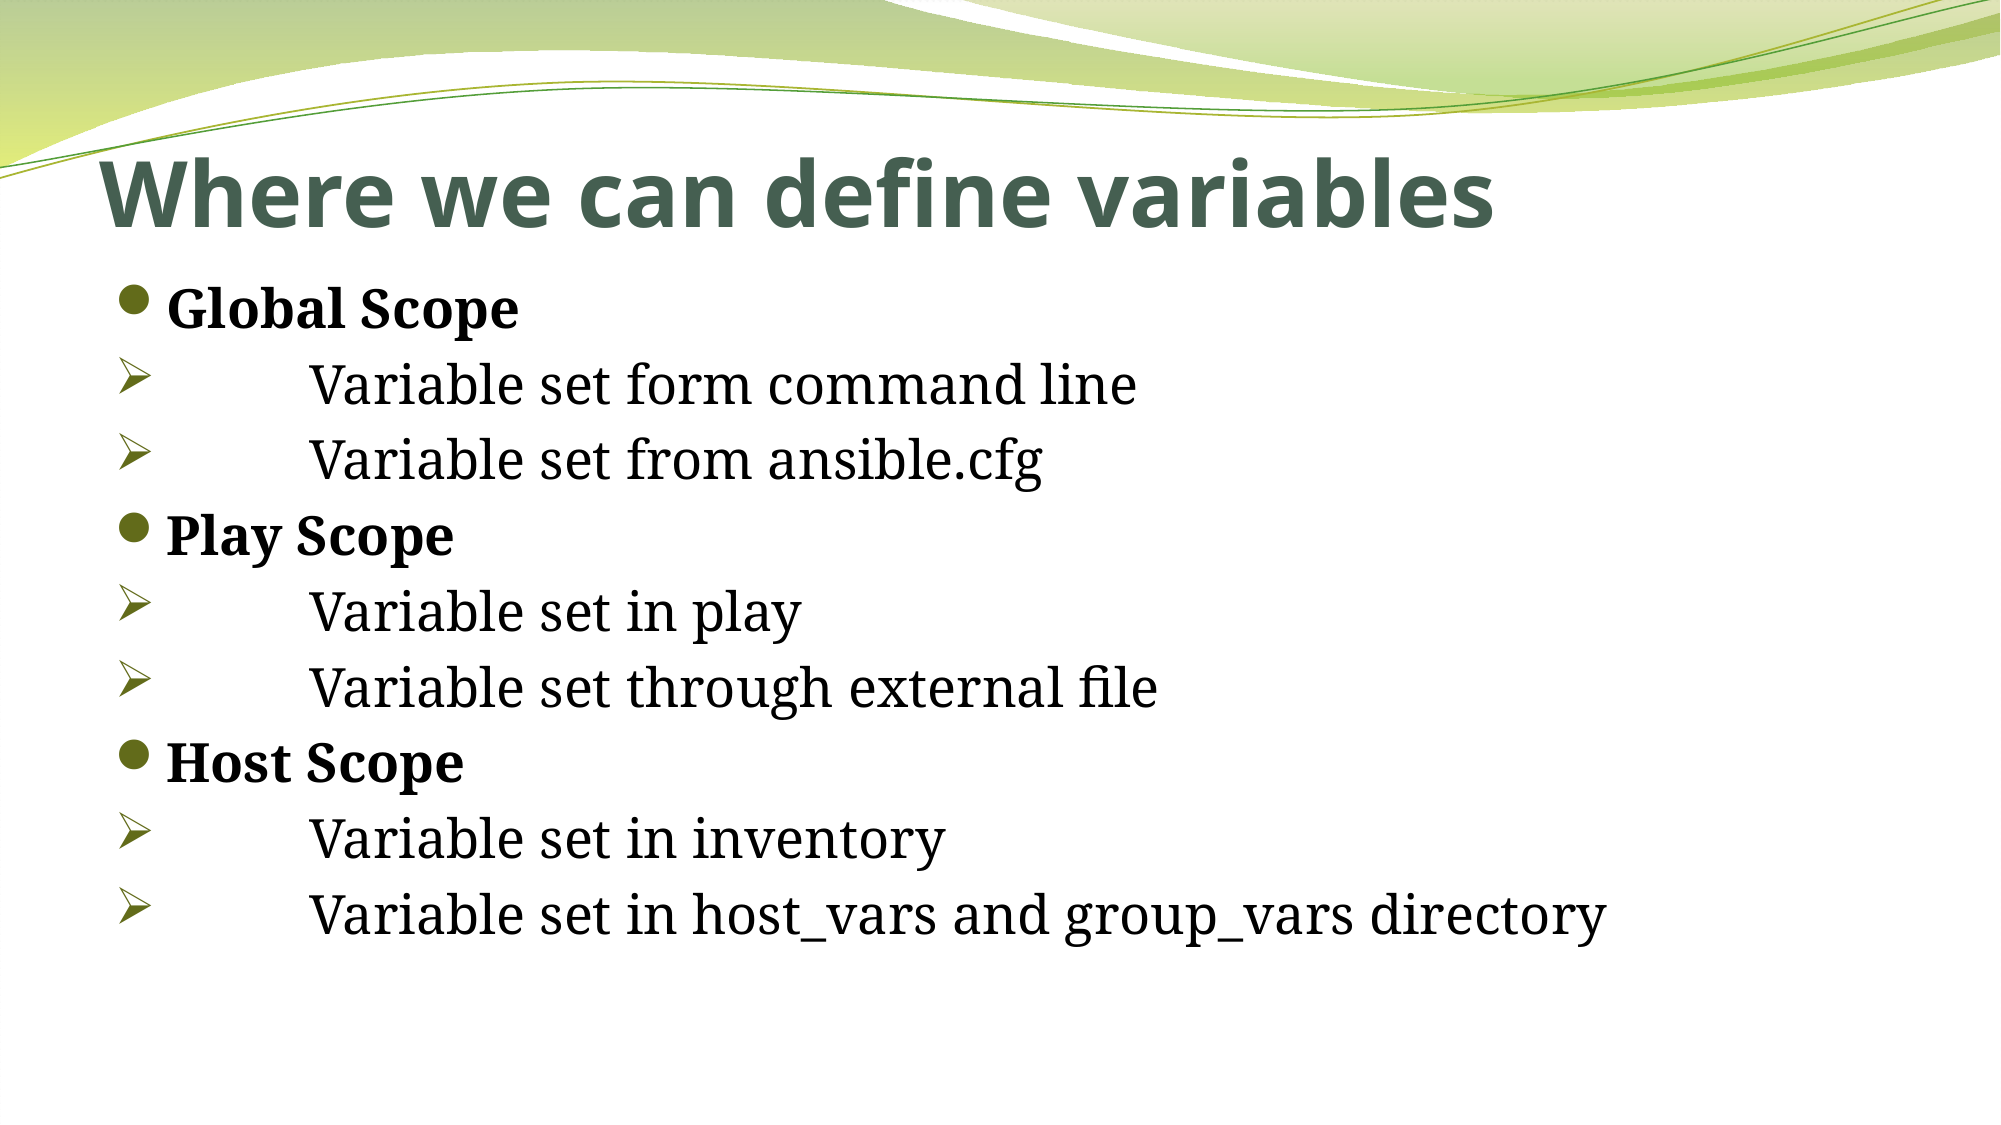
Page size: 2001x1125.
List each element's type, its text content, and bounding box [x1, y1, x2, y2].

title Where we can define variables [99, 58, 1900, 246]
list Global Scope Variable set form command line Variable set from ansible.cfg Play Scope Variable set in play Variable set through external file Host Scope Variable set in inventory Variable set in host_vars and group_vars directory [99, 266, 1900, 987]
